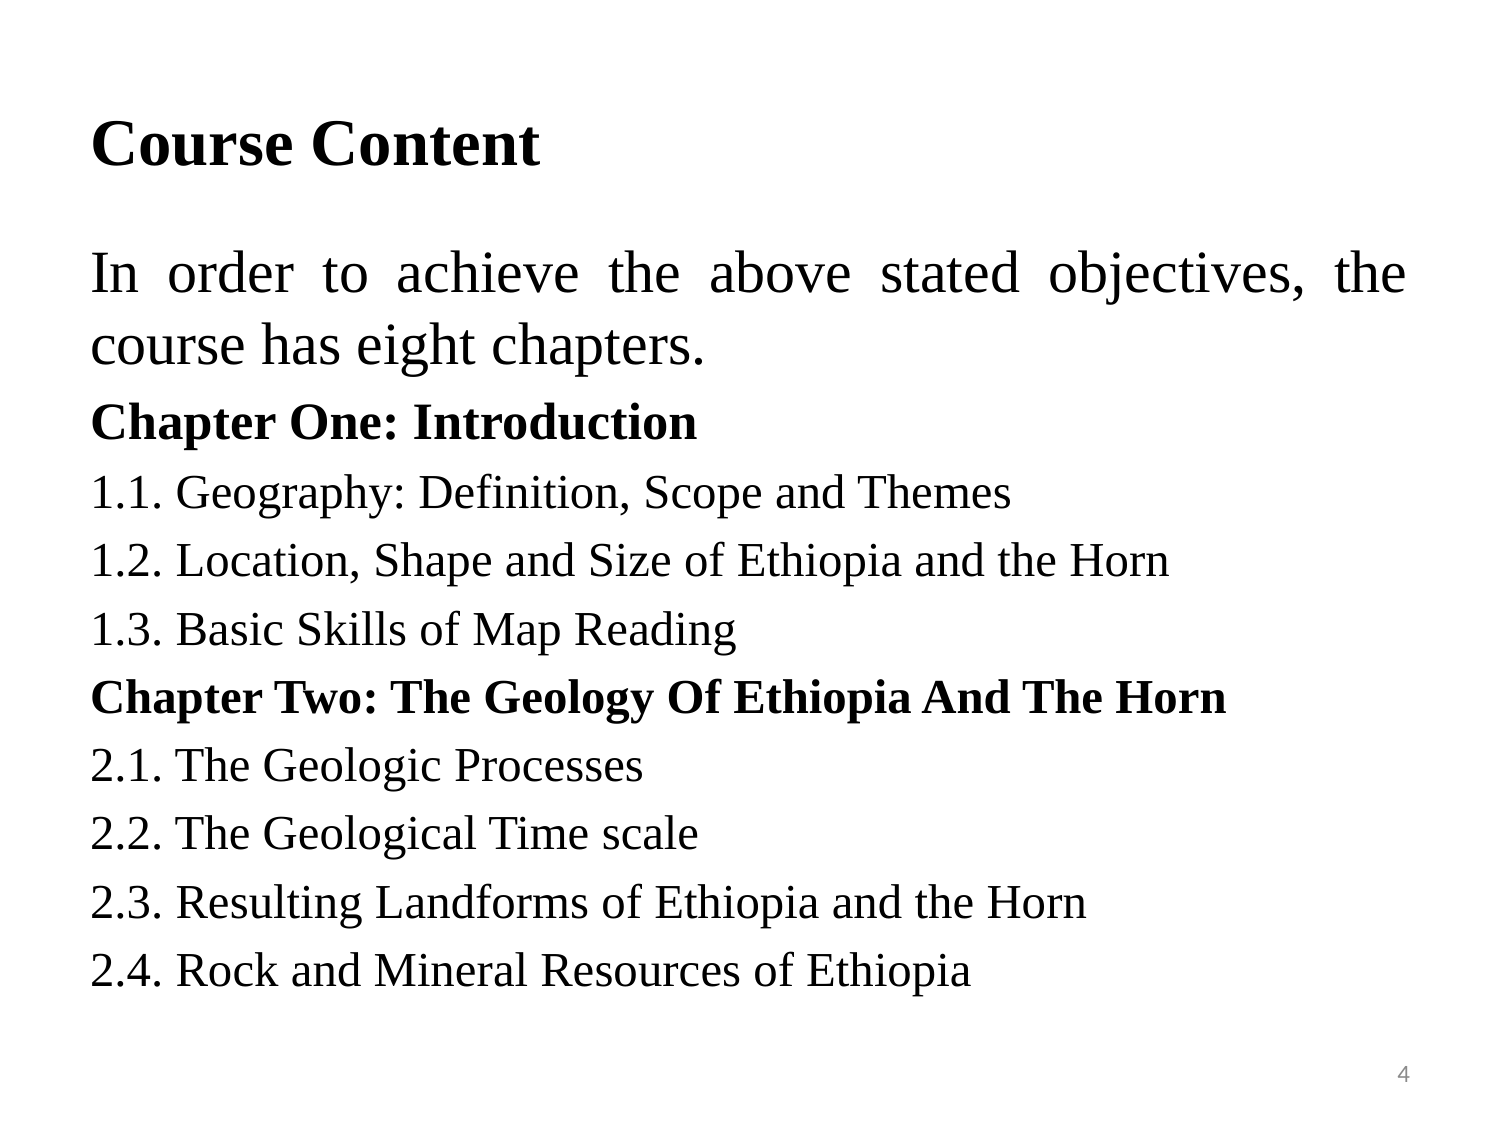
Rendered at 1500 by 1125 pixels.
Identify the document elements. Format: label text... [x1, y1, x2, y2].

title Course Content [75, 45, 1425, 224]
list In order to achieve the above stated objectives, the course has eight chapters. Chapter One: Introduction 1.1. Geography: Definition, Scope and Themes 1.2. Location, Shape and Size of Ethiopia and the Horn 1.3. Basic Skills of Map Reading Chapter Two: The Geology Of Ethiopia And The Horn 2.1. The Geologic Processes 2.2. The Geological Time scale 2.3. Resulting Landforms of Ethiopia and the Horn 2.4. Rock and Mineral Resources of Ethiopia [75, 224, 1425, 1005]
slide_number 4 [1074, 1042, 1425, 1103]
